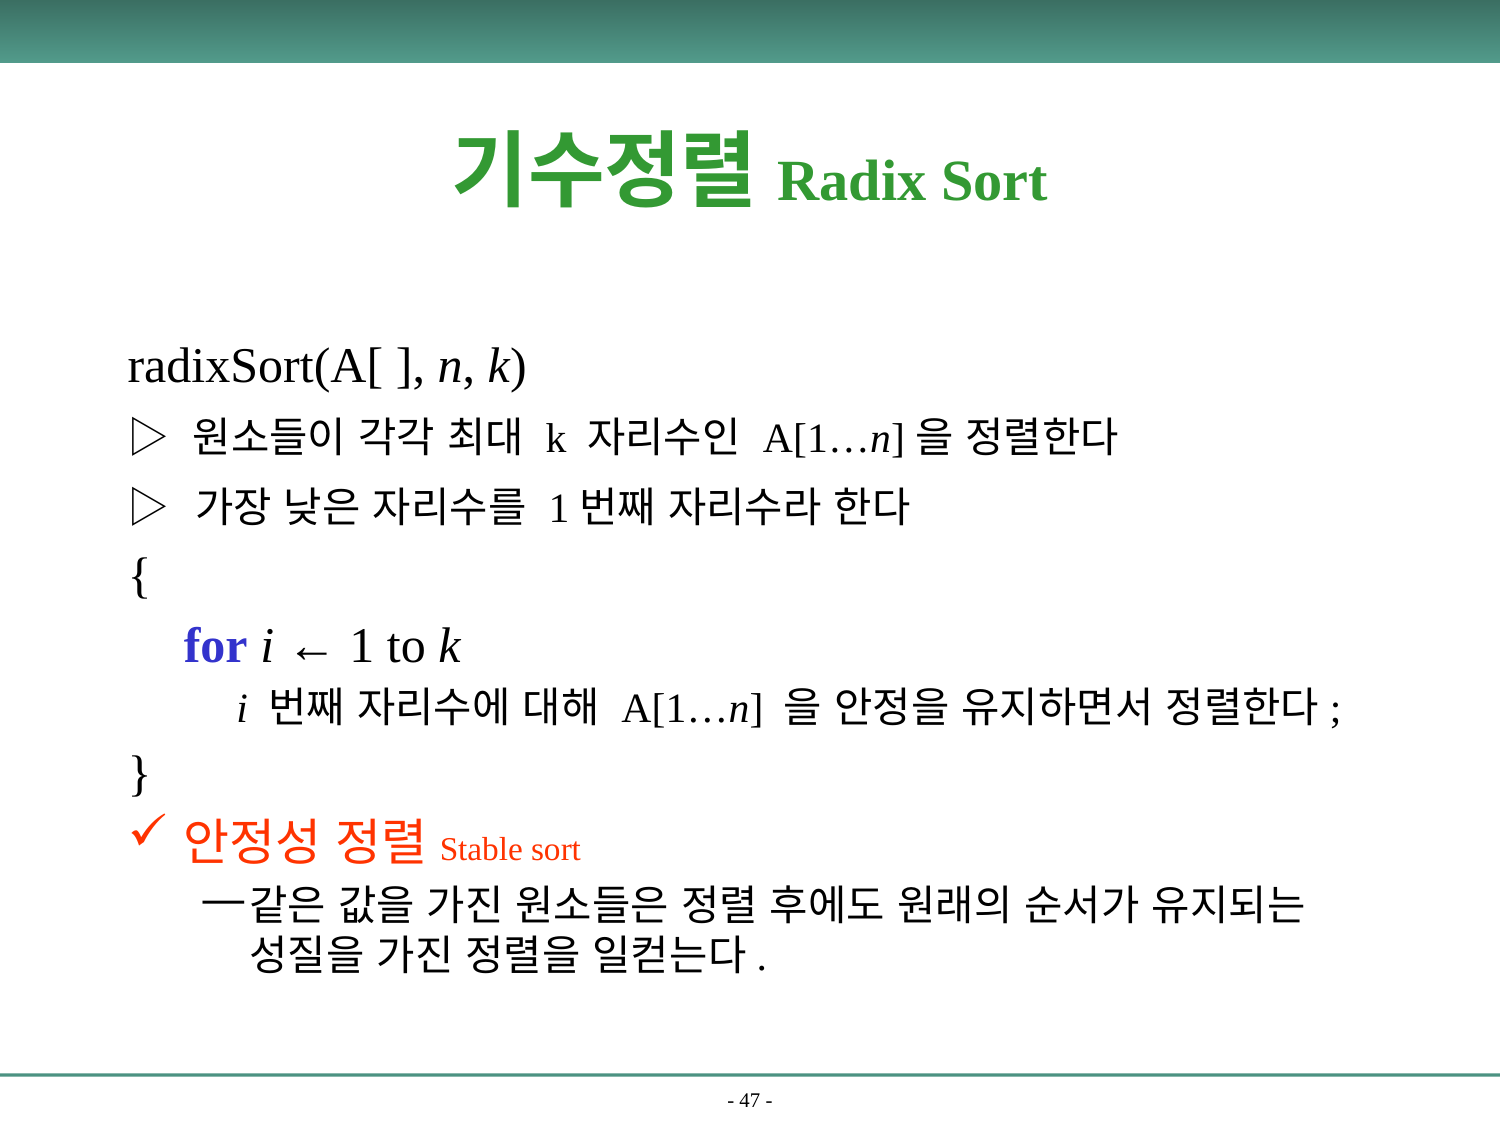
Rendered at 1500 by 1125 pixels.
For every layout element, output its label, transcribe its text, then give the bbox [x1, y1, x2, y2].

title 기수정렬Radix Sort [112, 72, 1388, 261]
list radixSort(A[ ], n, k) ▷ 원소들이 각각 최대 k 자리수인 A[1…n]을 정렬한다 ▷ 가장 낮은 자리수를 1번째 자리수라 한다 { for i ← 1 to k i 번째 자리수에 대해 A[1…n] 을 안정을 유지하면서 정렬한다; } 안정성 정렬Stable sort 같은 값을 가진 원소들은 정렬 후에도 원래의 순서가 유지되는 성질을 가진 정렬을 일컫는다. [112, 324, 1407, 998]
